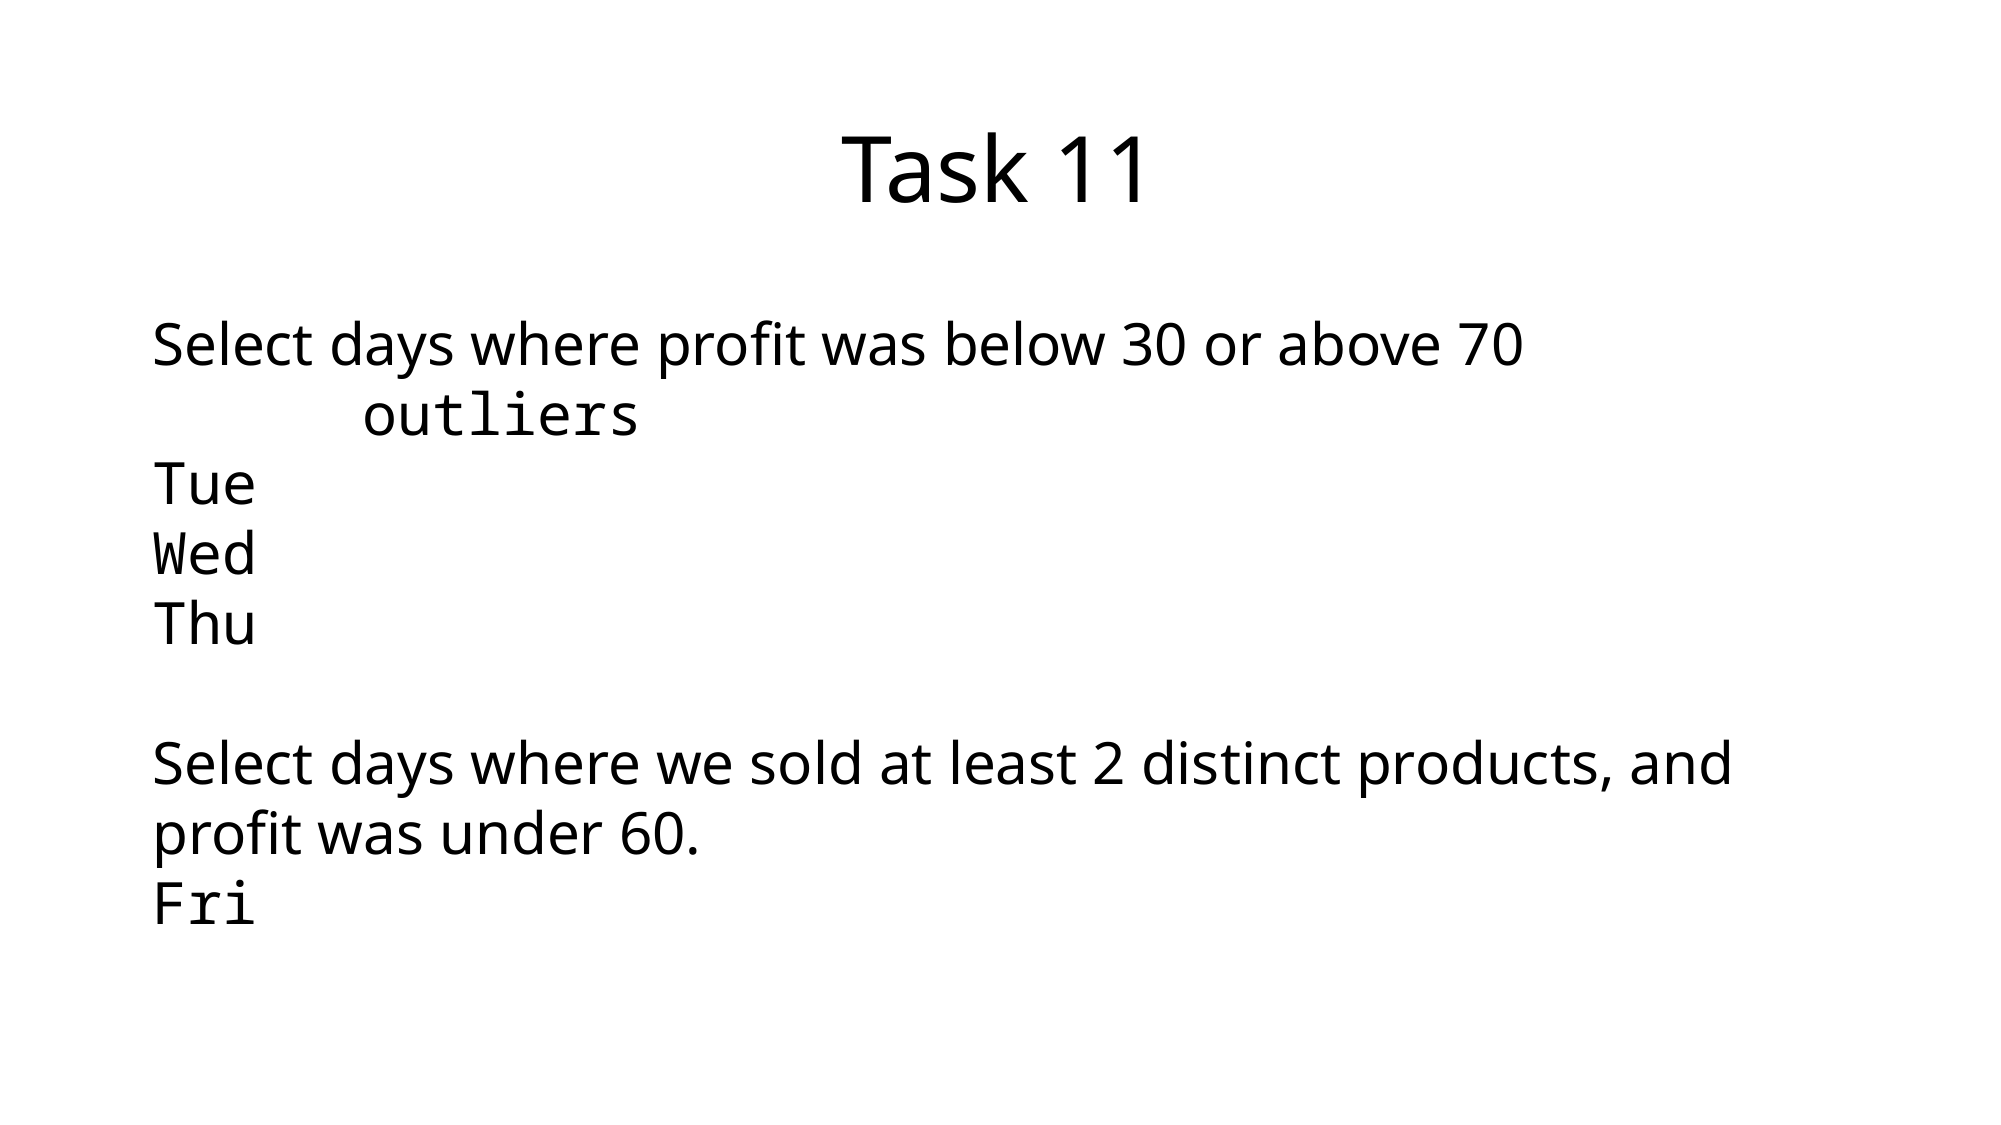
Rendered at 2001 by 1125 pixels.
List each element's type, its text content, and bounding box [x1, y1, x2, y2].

list Select days where profit was below 30 or above 70 outliers Tue Wed Thu Select days where we sold at least 2 distinct products, and profit was under 60. Fri [137, 299, 1863, 1014]
title Task 11 [137, 59, 1863, 278]
